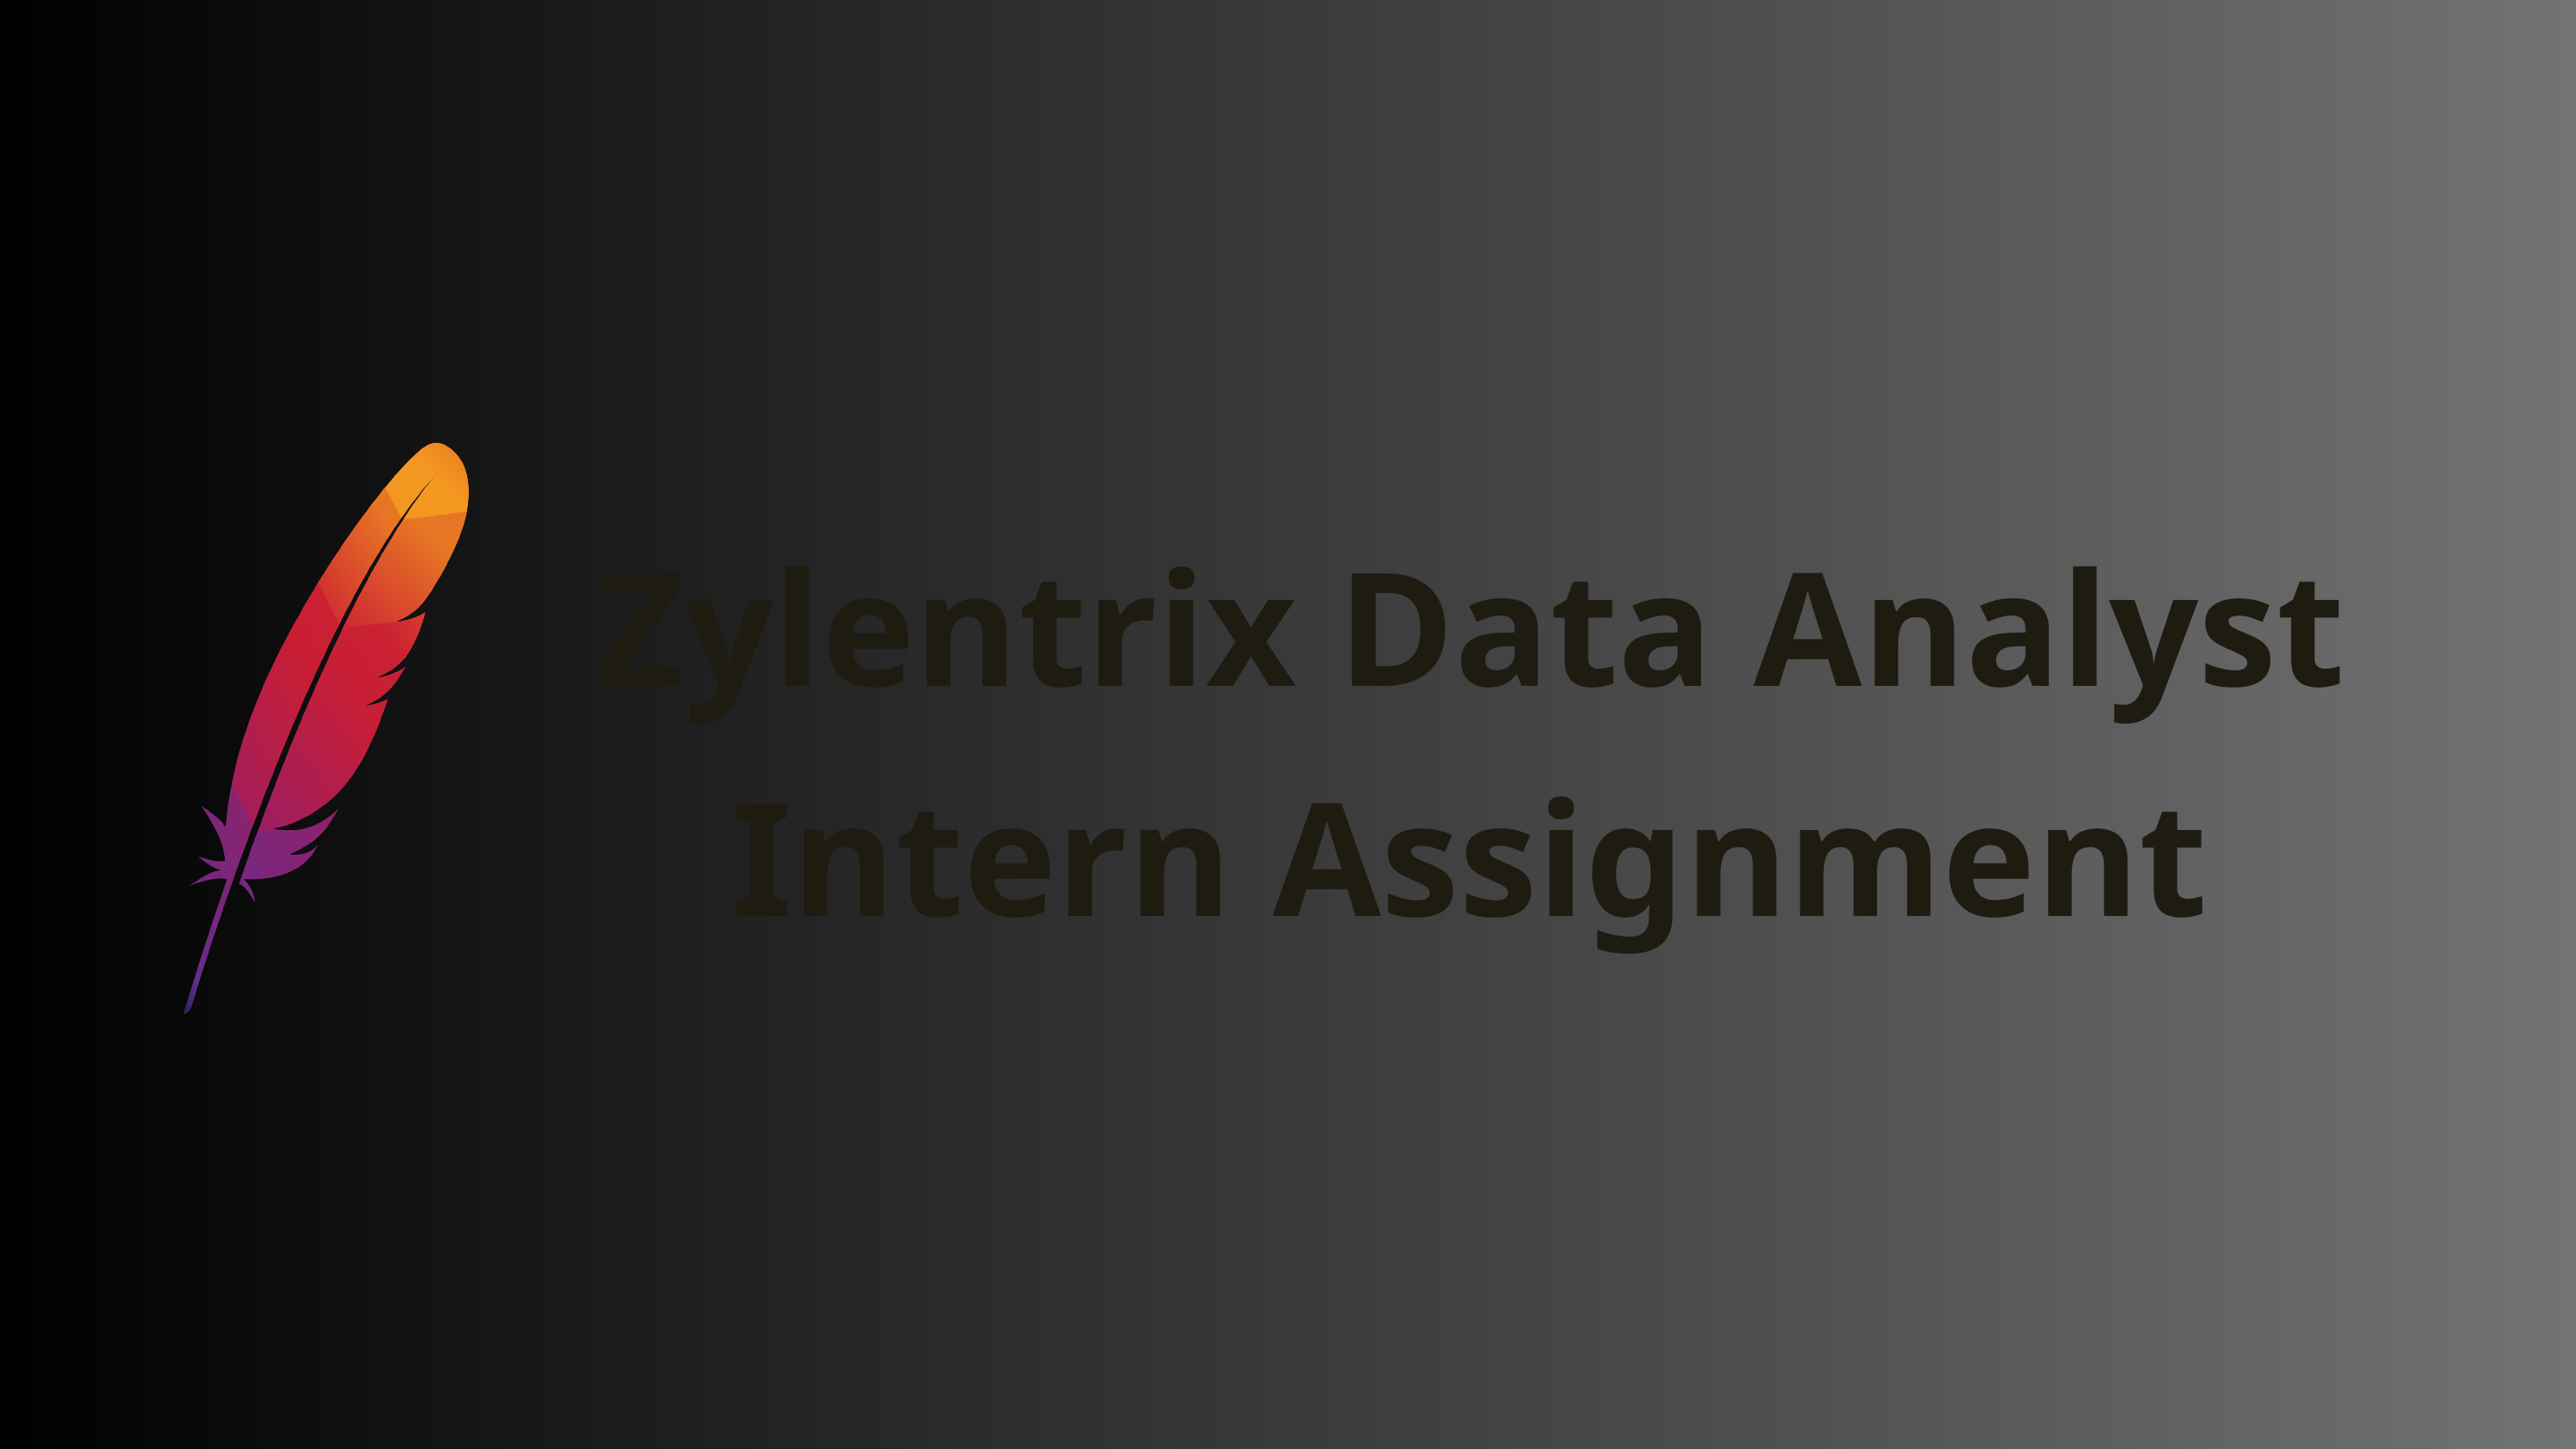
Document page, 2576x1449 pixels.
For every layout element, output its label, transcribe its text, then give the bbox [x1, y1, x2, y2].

text_box Zylentrix Data Analyst Intern Assignment [472, 487, 2467, 949]
text_box [183, 434, 473, 1015]
